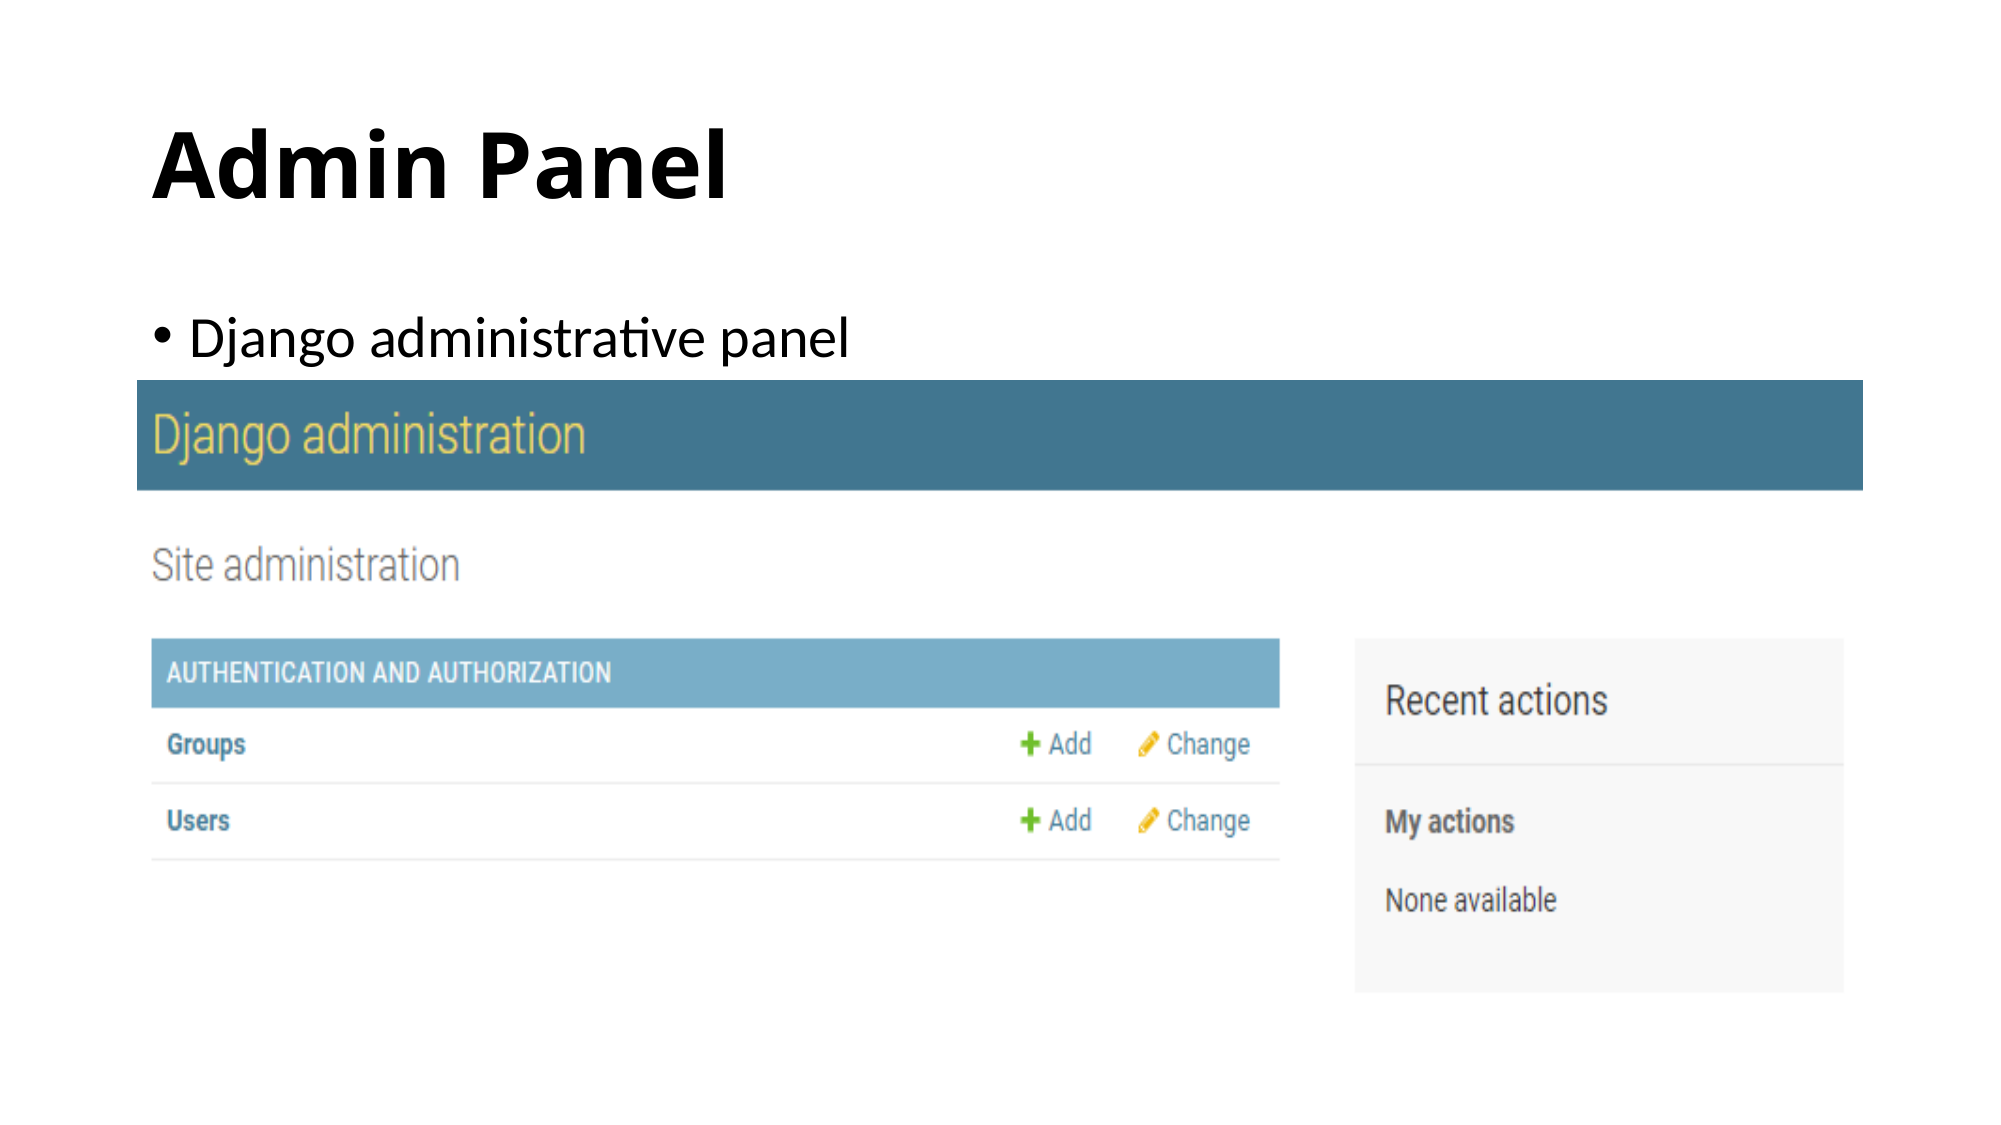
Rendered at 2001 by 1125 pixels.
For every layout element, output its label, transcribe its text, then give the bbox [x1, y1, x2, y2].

list Django administrative panel [137, 299, 1863, 380]
picture [137, 380, 1863, 1014]
title Admin Panel [137, 59, 1863, 278]
